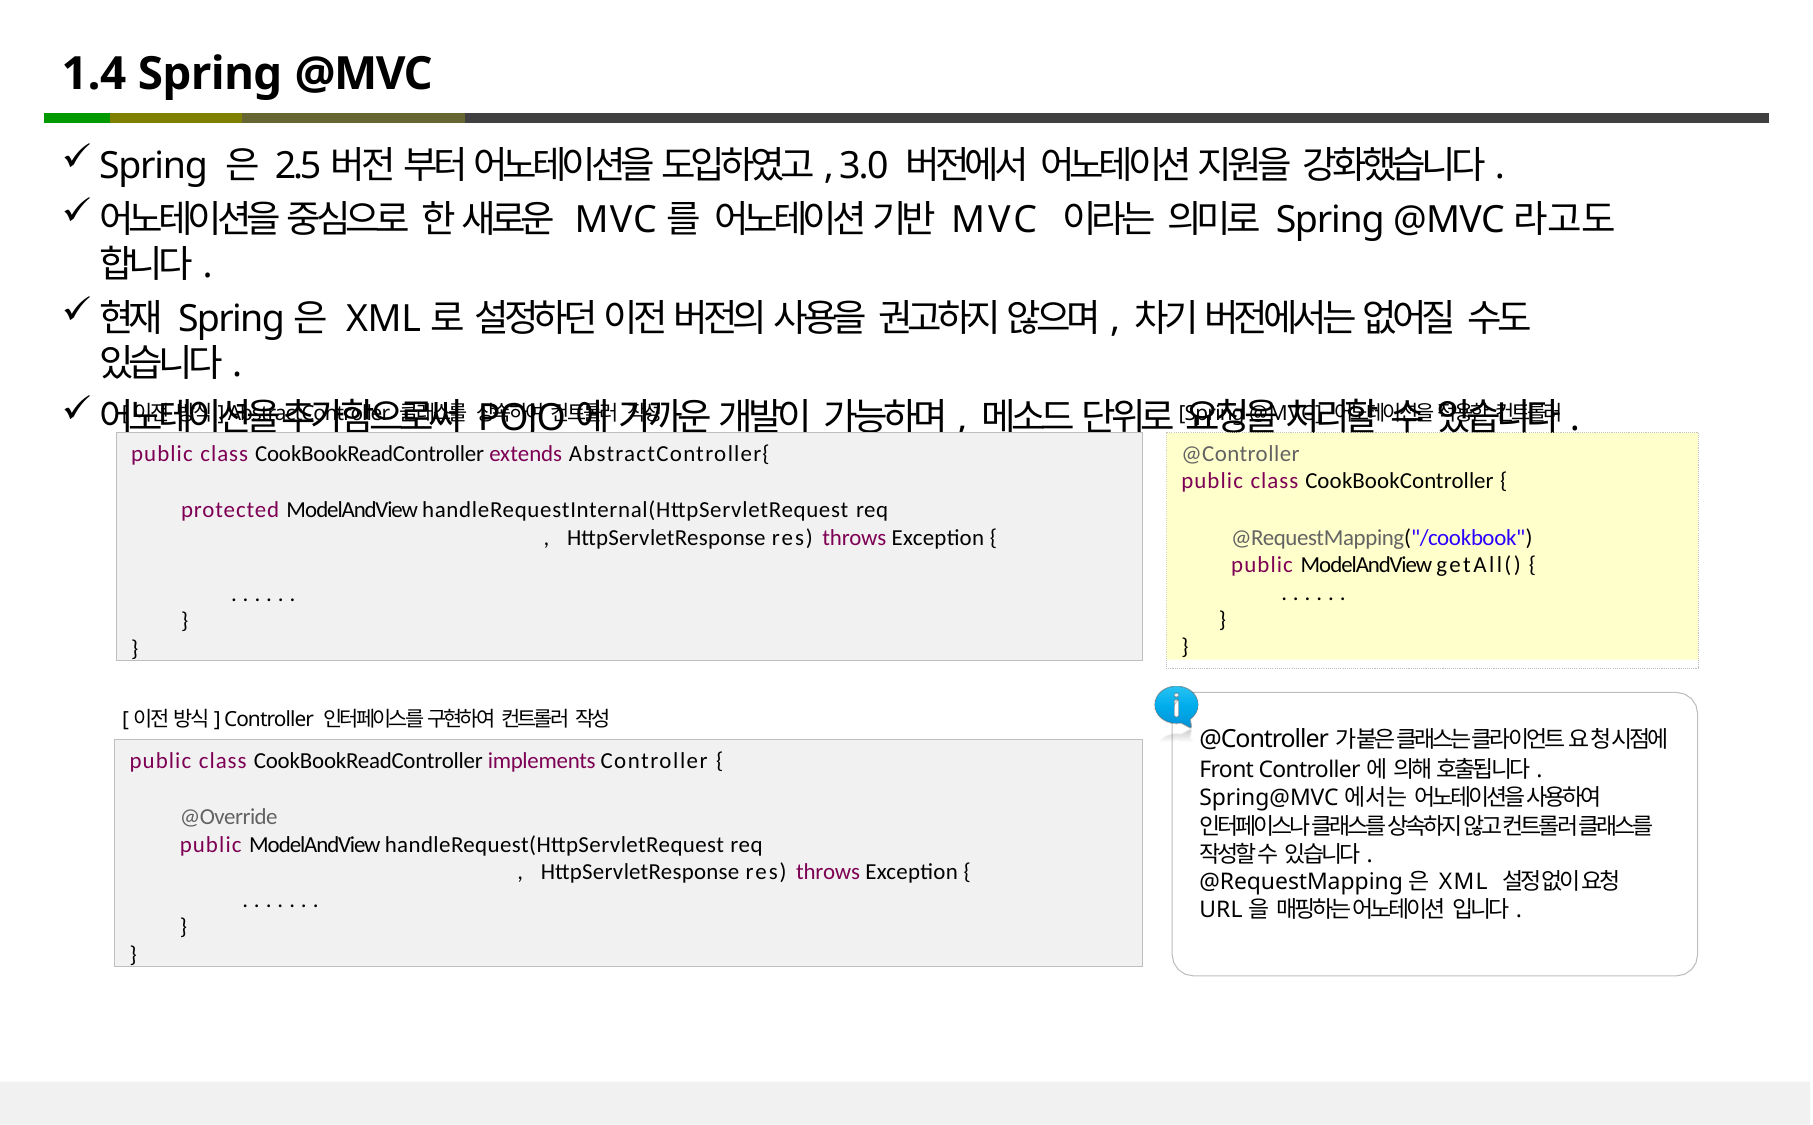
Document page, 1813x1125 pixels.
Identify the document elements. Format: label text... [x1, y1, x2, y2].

text_box public class CookBookReadController implements Controller { @Override public ModelAndView handleRequest(HttpServletRequest req , HttpServletResponse res) throws Exception { ....... } } [114, 739, 1143, 967]
title 1.4 Spring @MVC [59, 41, 757, 130]
text_box @Controller가 붙은 클래스는 클라이언트 요청 시점에 Front Controller에 의해 호출됩니다. Spring@MVC에서는 어노테이션을 사용하여 인터페이스나 클래스를 상속하지 않고 컨트롤러 클래스를 작성할 수 있습니다. @RequestMapping은 XML 설정 없이 요청 URL을 매핑하는 어노테이션 입니다. [1197, 720, 1679, 922]
text_box Spring 은 2.5버전 부터 어노테이션을 도입하였고, 3.0 버전에서 어노테이션 지원을 강화했습니다. 어노테이션을 중심으로 한 새로운 MVC를 어노테이션 기반 MVC 이라는 의미로 Spring @MVC라고도 합니다. 현재 Spring은 XML로 설정하던 이전 버전의 사용을 권고하지 않으며, 차기 버전에서는 없어질 수도 있습니다. 어노테이션을 추가함으로써 POJO에 가까운 개발이 가능하며, 메소드 단위로 요청을 처리할 수 있습니다. [59, 130, 1631, 439]
text_box [1172, 692, 1698, 976]
text_box @Controller public class CookBookController { @RequestMapping("/cookbook") public ModelAndView getAll() { ...... } } [1166, 432, 1699, 660]
text_box [이전 방식] AbstractController 클래스를 상속하여 컨트롤러 작성 [Spring @MVC] 어노테이션을 적용한 컨트롤러 [116, 397, 1699, 425]
text_box public class CookBookReadController extends AbstractController{ protected ModelAndView handleRequestInternal(HttpServletRequest req , HttpServletResponse res) throws Exception { ...... } } [116, 432, 1143, 661]
text_box [이전 방식] Controller 인터페이스를 구현하여 컨트롤러 작성 [114, 703, 1142, 731]
text_box [1142, 680, 1211, 746]
text_box [1166, 660, 1699, 669]
